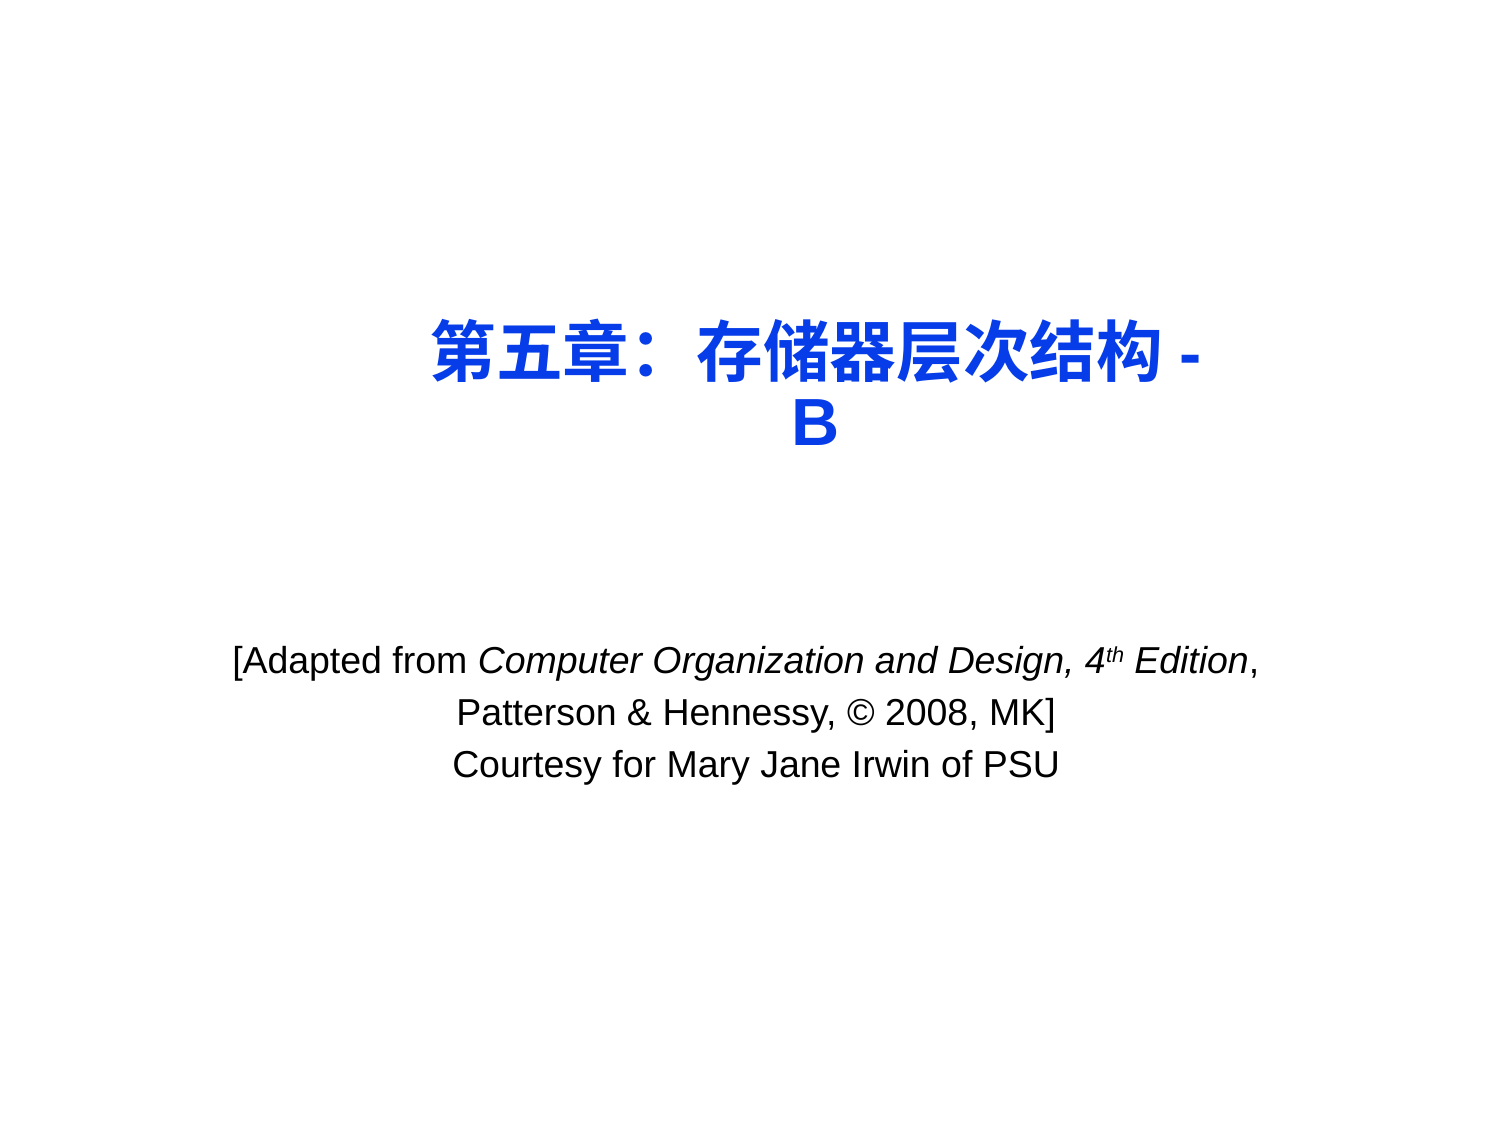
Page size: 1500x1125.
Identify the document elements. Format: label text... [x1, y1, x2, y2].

title 第五章：存储器层次结构-B [397, 350, 1234, 430]
subtitle [Adapted from Computer Organization and Design, 4th Edition, Patterson & Hennessy, © 2008, MK] Courtesy for Mary Jane Irwin of PSU [111, 636, 1401, 906]
